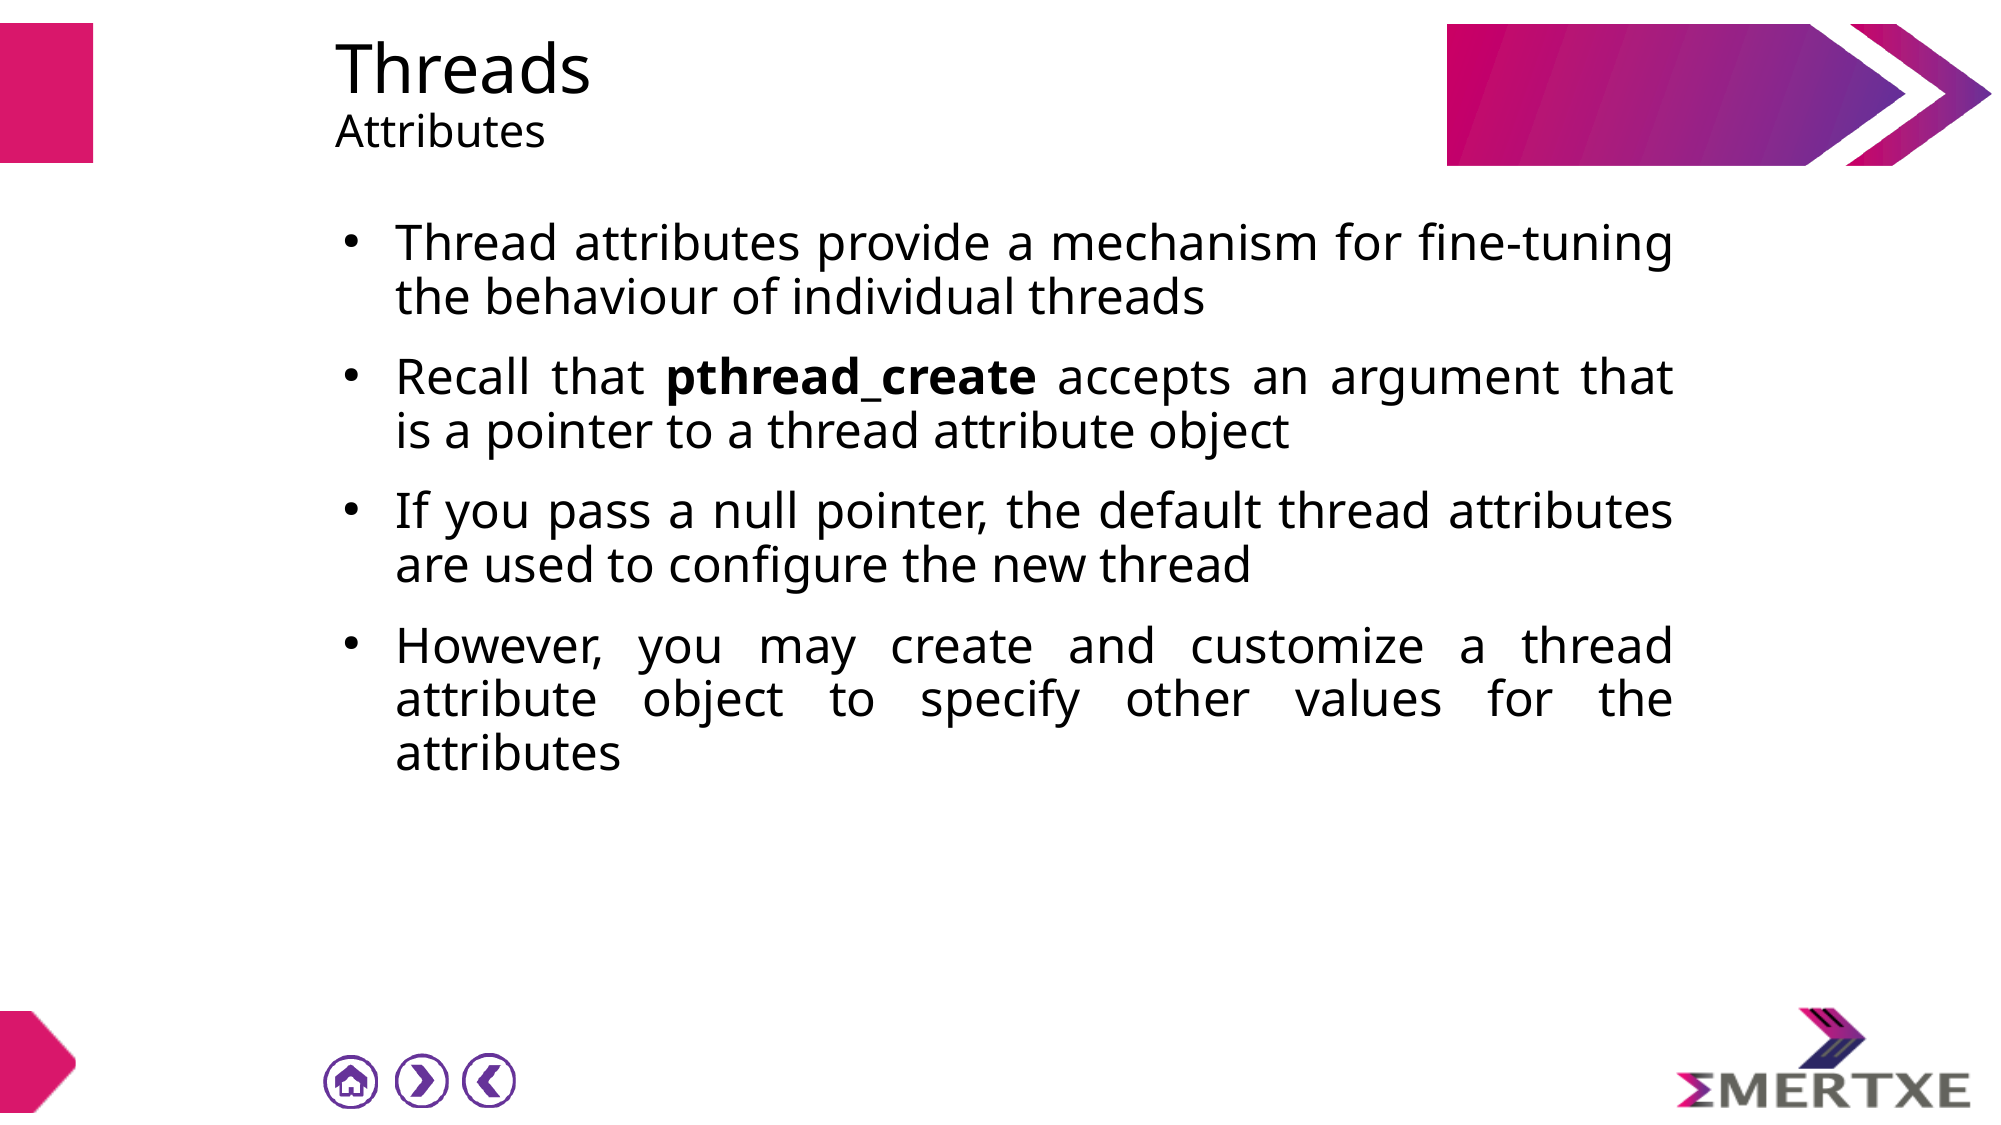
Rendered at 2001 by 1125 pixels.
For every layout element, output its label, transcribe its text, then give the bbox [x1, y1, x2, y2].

picture [394, 1053, 450, 1108]
picture [323, 1054, 378, 1110]
title Threads Attributes [335, 1, 1675, 190]
picture [1675, 24, 1992, 166]
list Thread attributes provide a mechanism for fine-tuning the behaviour of individual threads Recall that pthread_create accepts an argument that is a pointer to a thread attribute object If you pass a null pointer, the default thread attributes are used to configure the new thread However, you may create and customize a thread attribute object to specify other values for the attributes [324, 217, 1675, 993]
picture [1676, 1004, 1972, 1108]
picture [461, 1053, 517, 1108]
